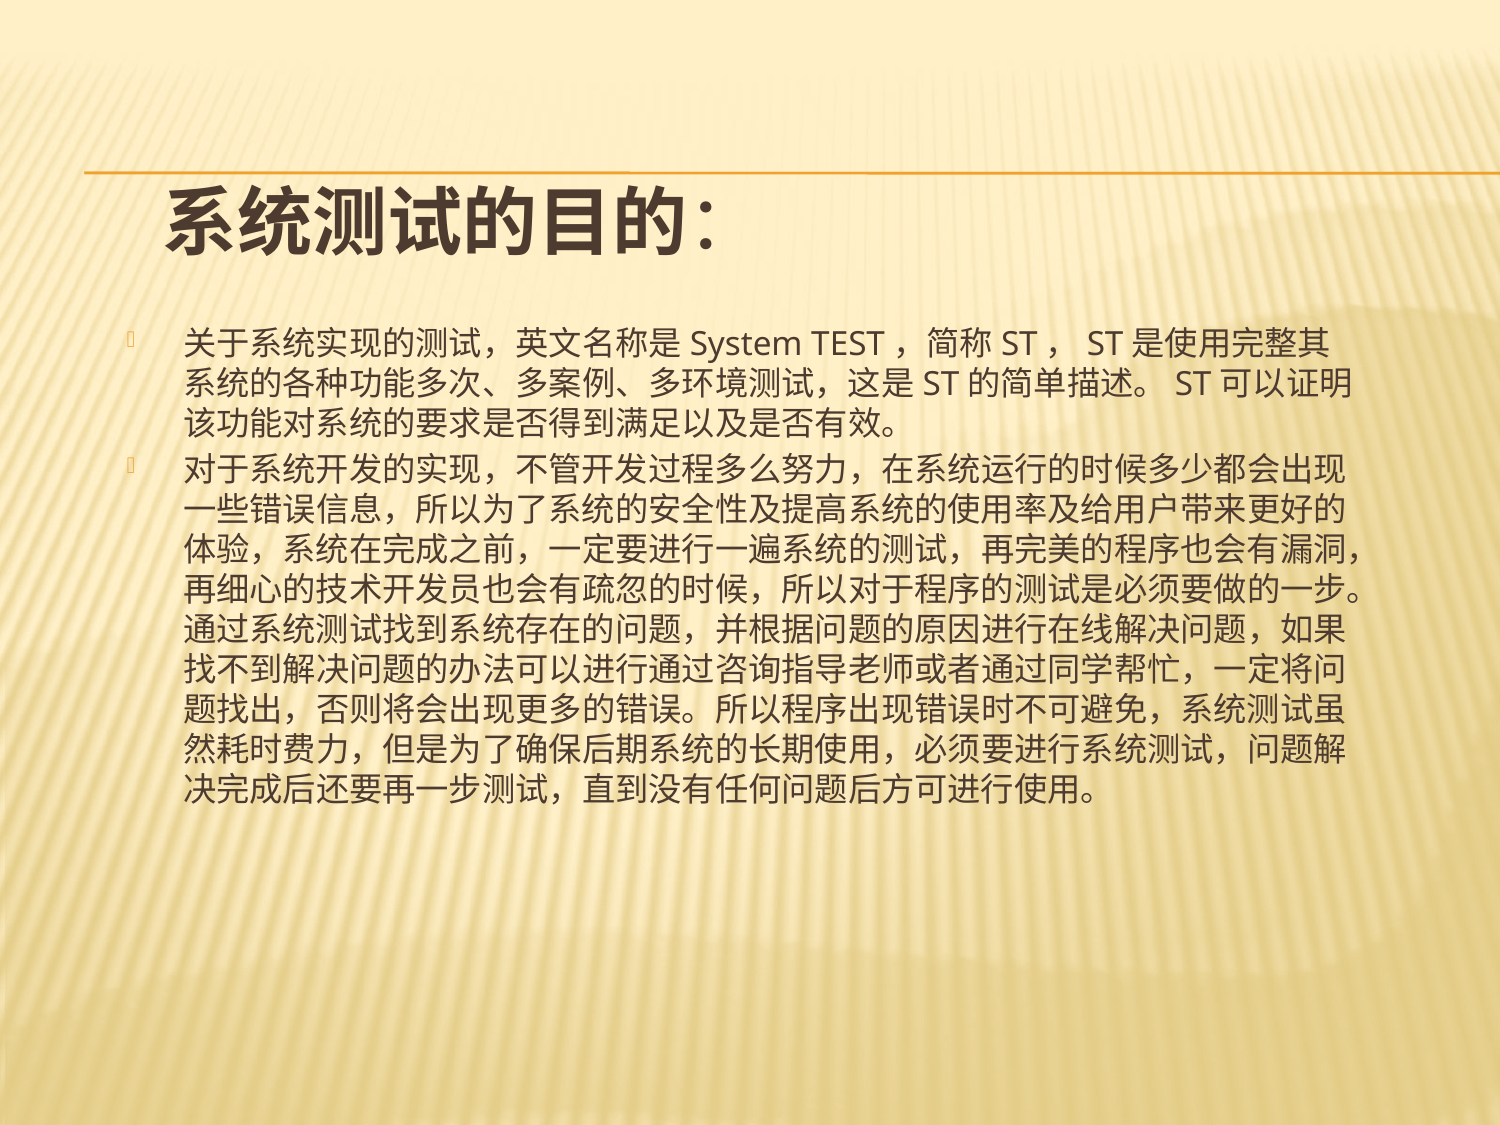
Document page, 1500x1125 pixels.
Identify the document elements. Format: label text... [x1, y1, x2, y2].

list 关于系统实现的测试，英文名称是System TEST，简称ST，ST是使用完整其系统的各种功能多次、多案例、多环境测试，这是ST的简单描述。ST可以证明该功能对系统的要求是否得到满足以及是否有效。 对于系统开发的实现，不管开发过程多么努力，在系统运行的时候多少都会出现一些错误信息，所以为了系统的安全性及提高系统的使用率及给用户带来更好的体验，系统在完成之前，一定要进行一遍系统的测试，再完美的程序也会有漏洞，再细心的技术开发员也会有疏忽的时候，所以对于程序的测试是必须要做的一步。通过系统测试找到系统存在的问题，并根据问题的原因进行在线解决问题，如果找不到解决问题的办法可以进行通过咨询指导老师或者通过同学帮忙，一定将问题找出，否则将会出现更多的错误。所以程序出现错误时不可避免，系统测试虽然耗时费力，但是为了确保后期系统的长期使用，必须要进行系统测试，问题解决完成后还要再一步测试，直到没有任何问题后方可进行使用。 [112, 314, 1376, 652]
title 系统测试的目的： [147, 125, 1300, 313]
